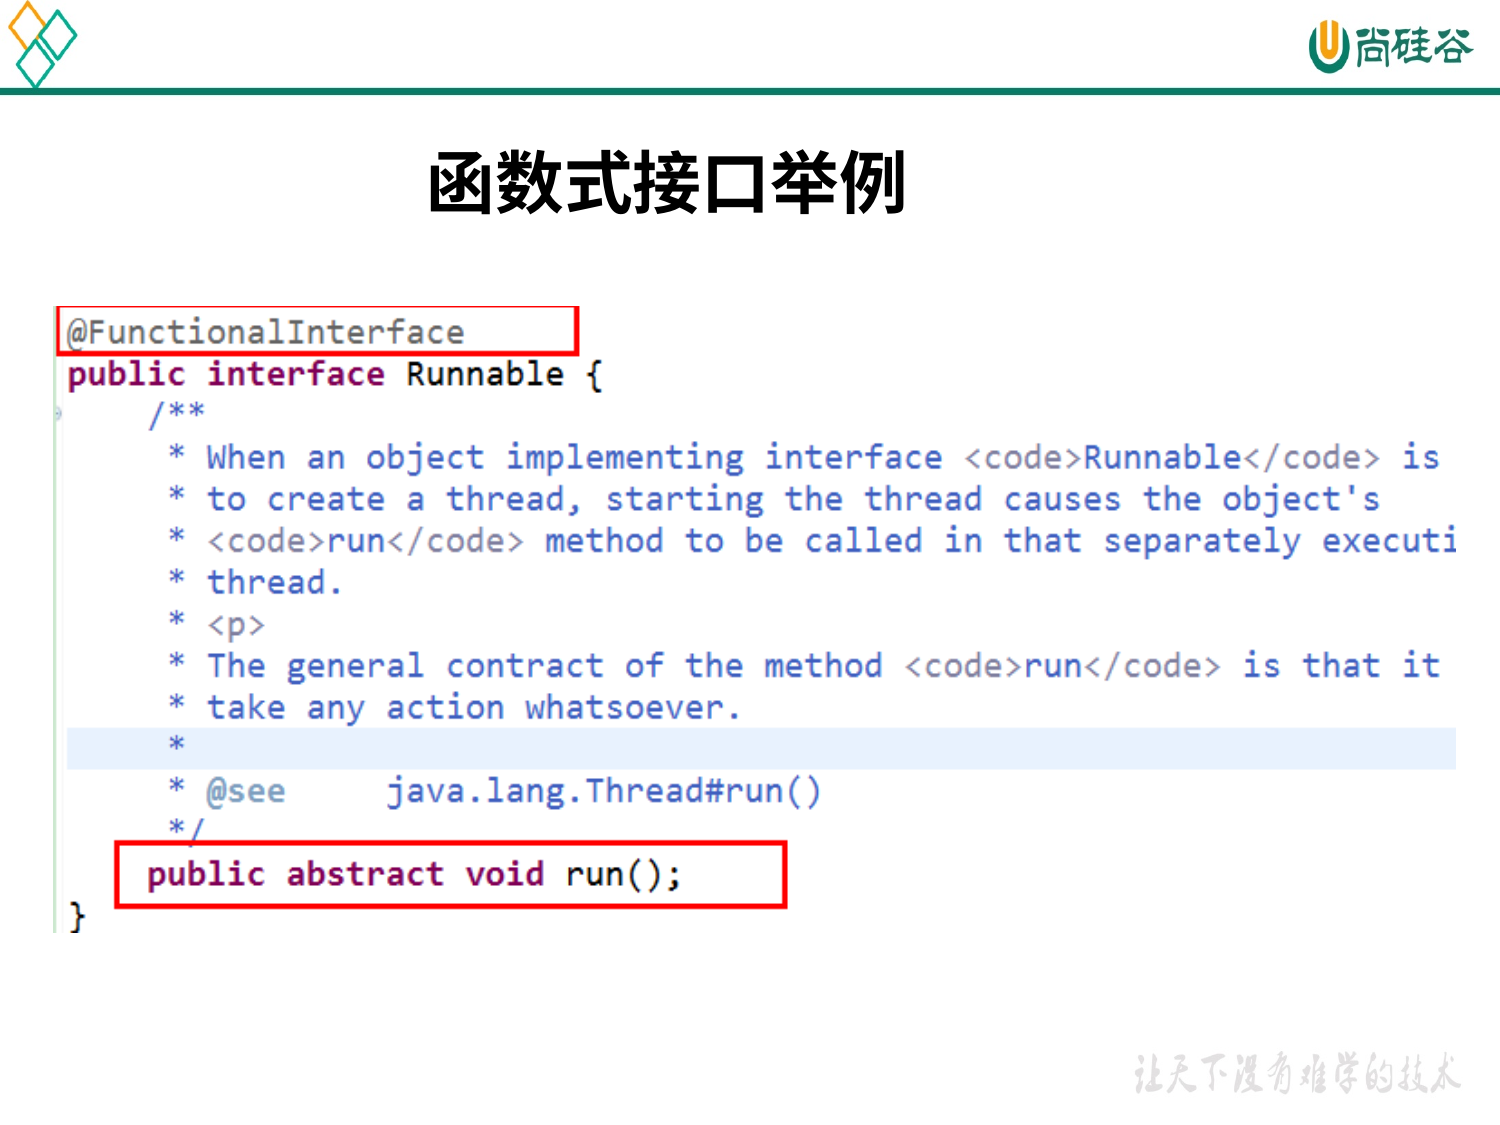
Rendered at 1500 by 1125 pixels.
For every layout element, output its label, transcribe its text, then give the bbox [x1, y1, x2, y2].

picture [0, 0, 1500, 1125]
title 函数式接口举例 [411, 121, 1140, 251]
